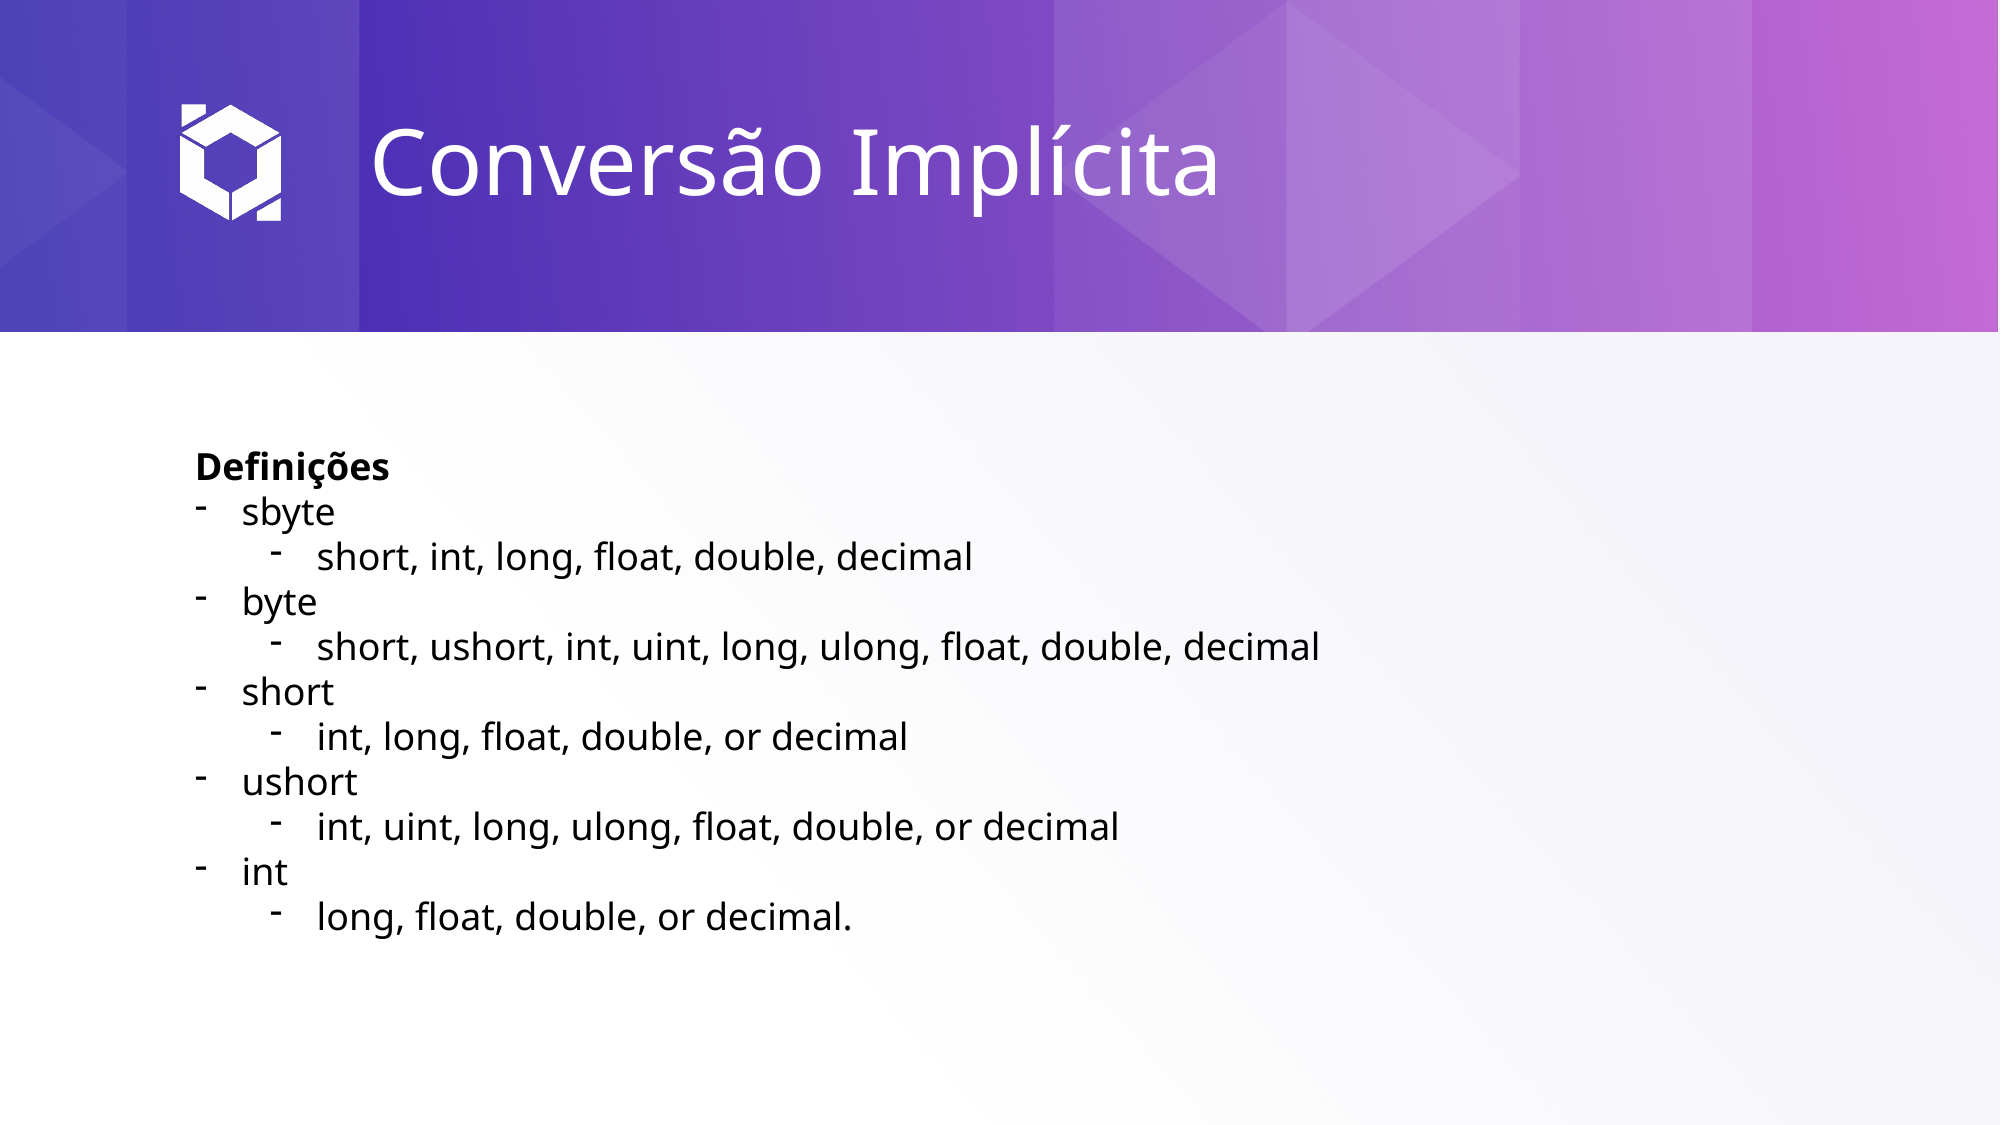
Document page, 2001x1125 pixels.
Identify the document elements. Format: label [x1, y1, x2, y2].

list [0, 332, 2000, 1125]
picture [0, 0, 2000, 332]
